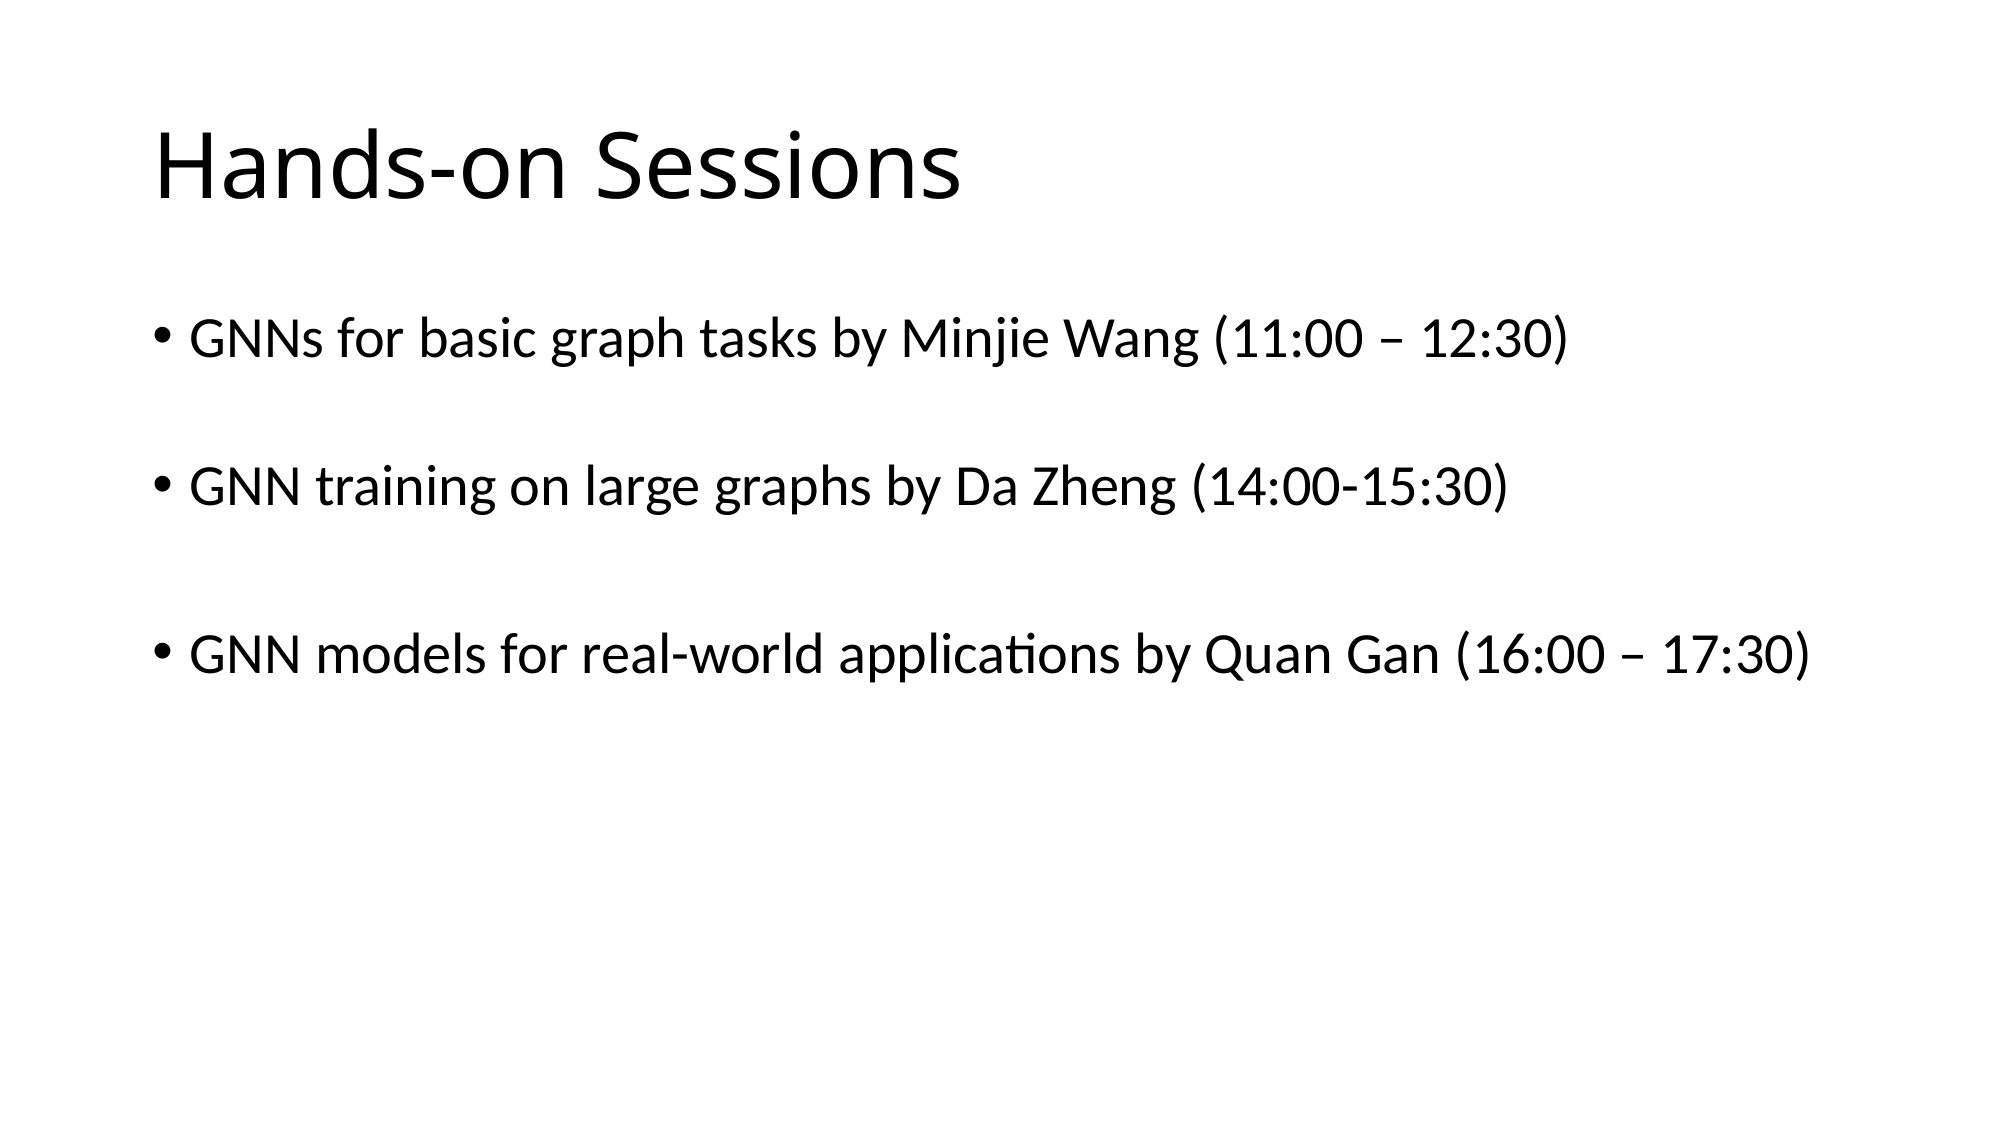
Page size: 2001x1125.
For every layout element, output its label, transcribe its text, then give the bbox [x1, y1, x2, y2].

list GNNs for basic graph tasks by Minjie Wang (11:00 – 12:30) GNN training on large graphs by Da Zheng (14:00-15:30) GNN models for real-world applications by Quan Gan (16:00 – 17:30) [137, 299, 1863, 1014]
title Hands-on Sessions [137, 59, 1863, 278]
